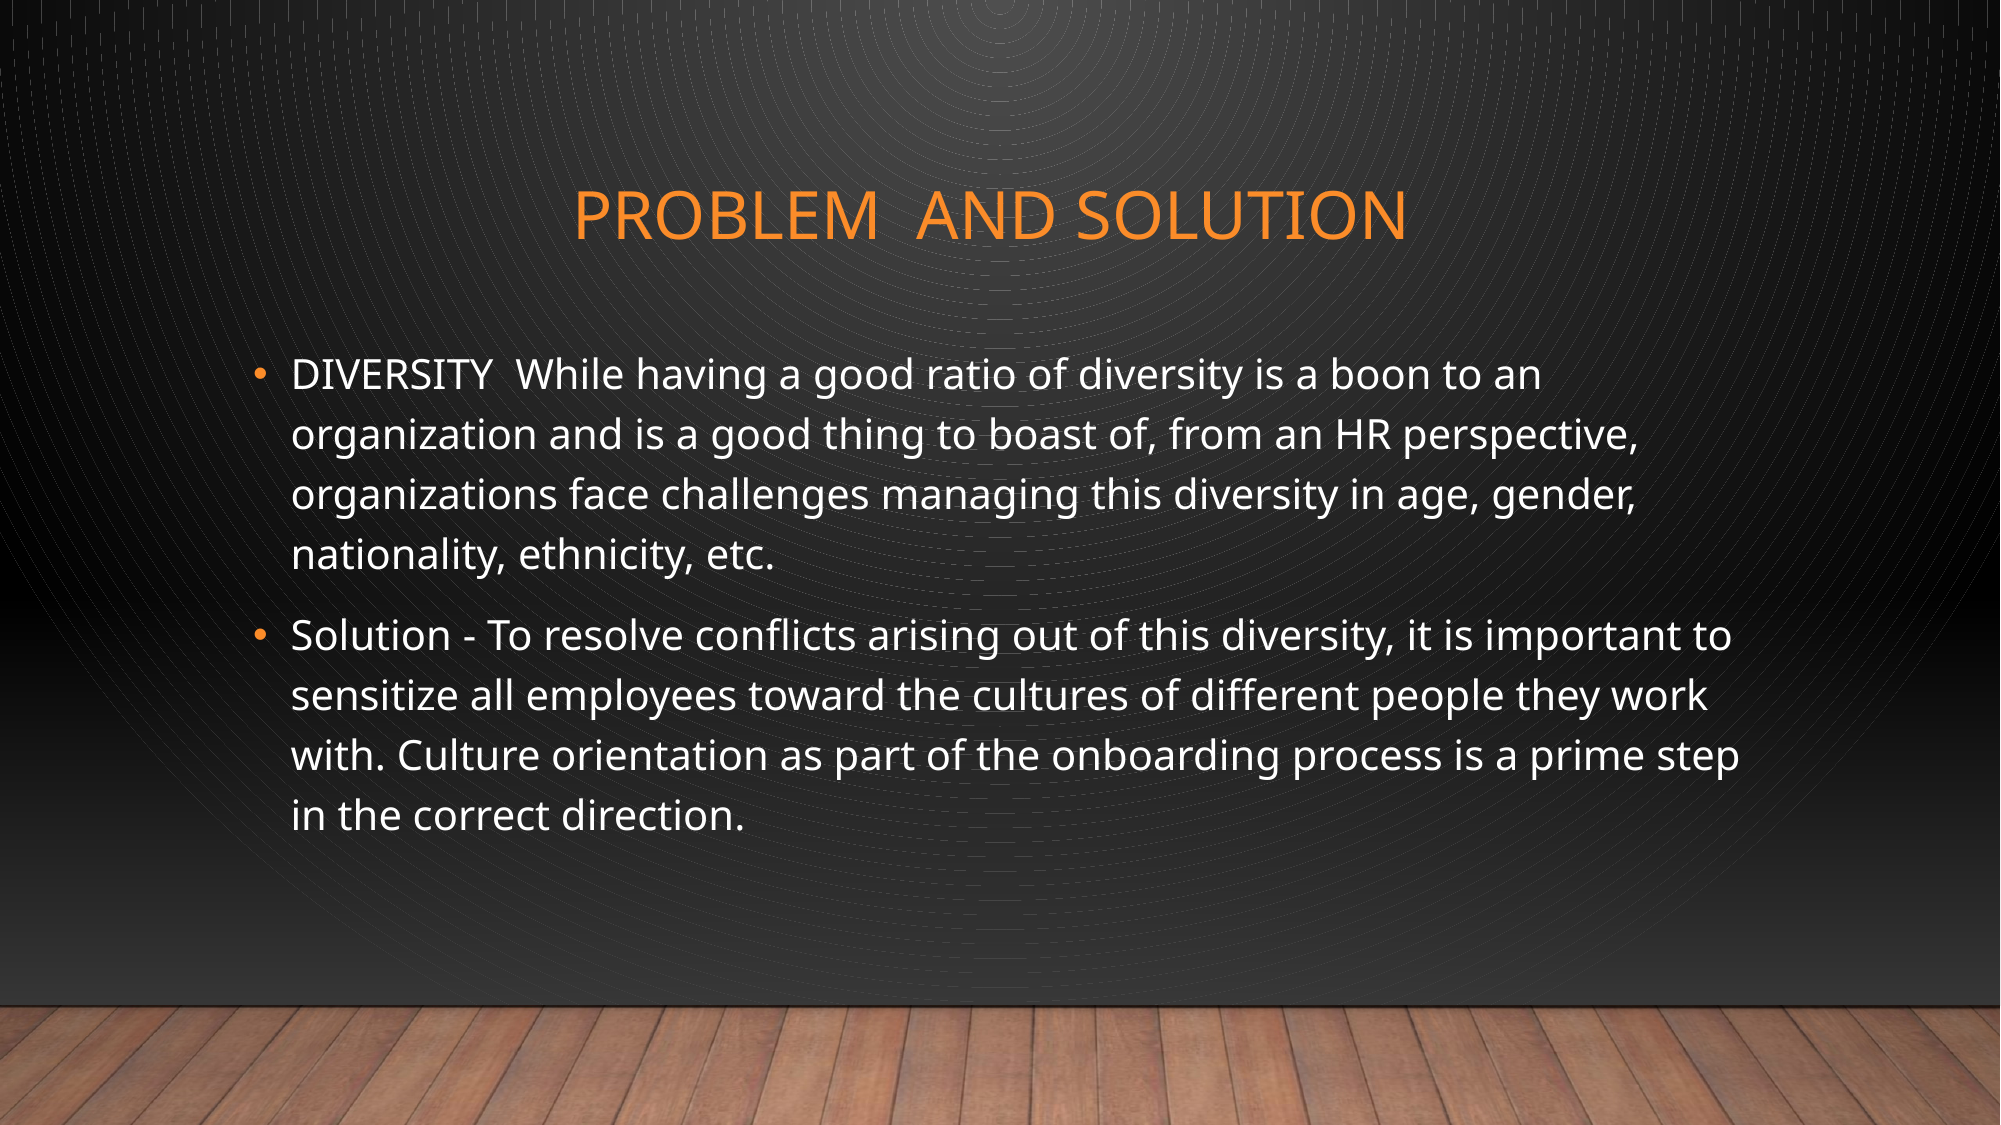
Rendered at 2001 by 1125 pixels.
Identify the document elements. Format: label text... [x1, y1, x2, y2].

title Problem and solution [238, 131, 1763, 305]
picture [0, 1005, 2000, 1125]
list DIVERSITY While having a good ratio of diversity is a boon to an organization and is a good thing to boast of, from an HR perspective, organizations face challenges managing this diversity in age, gender, nationality, ethnicity, etc. Solution - To resolve conflicts arising out of this diversity, it is important to sensitize all employees toward the cultures of different people they work with. Culture orientation as part of the onboarding process is a prime step in the correct direction. [238, 330, 1763, 897]
